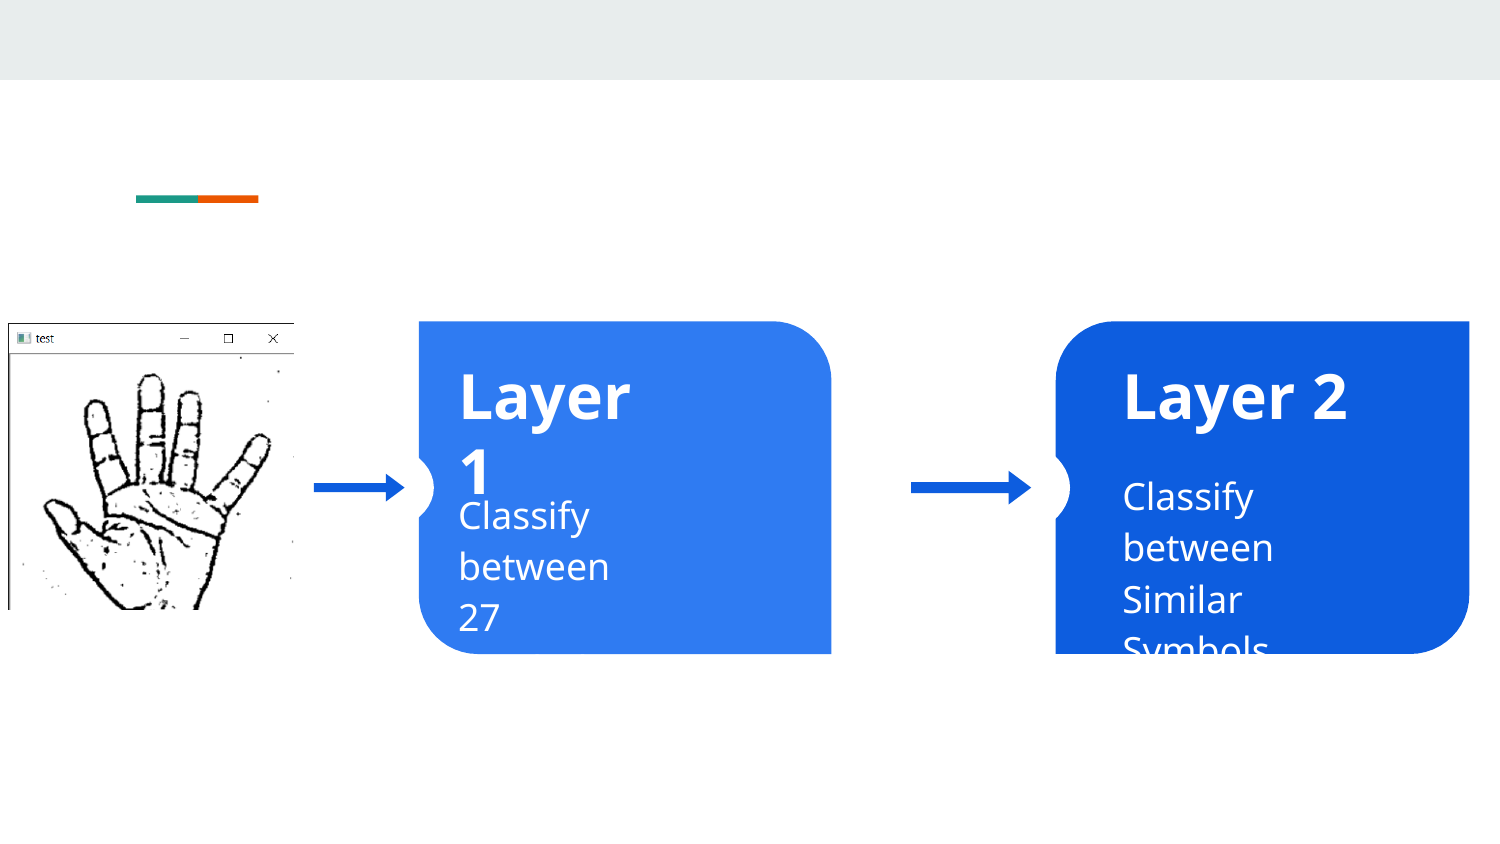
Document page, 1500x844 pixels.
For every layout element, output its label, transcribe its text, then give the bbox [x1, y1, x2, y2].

text_box Classify between 27 Symbols [456, 483, 654, 691]
text_box Layer 2 Classify between Similar Symbols [1120, 355, 1391, 672]
picture [7, 323, 294, 610]
text_box [1055, 321, 1470, 654]
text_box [910, 433, 1071, 542]
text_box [313, 442, 435, 533]
text_box [418, 321, 832, 655]
title Layer 1 [456, 355, 667, 508]
